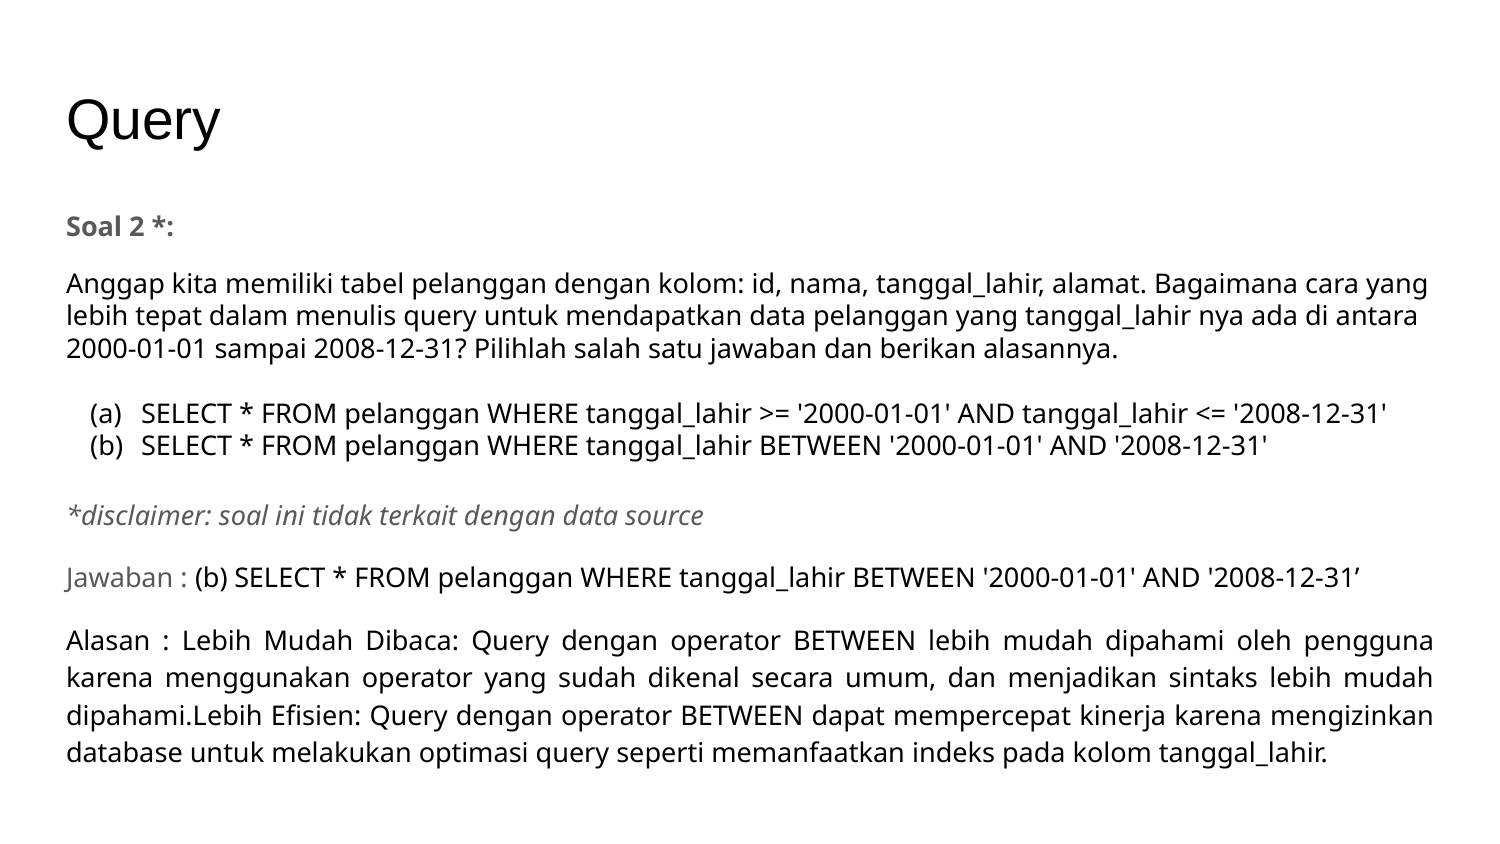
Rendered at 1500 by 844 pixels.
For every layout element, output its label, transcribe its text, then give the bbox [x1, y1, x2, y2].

title Query [51, 72, 1449, 167]
list Soal 2 *: Anggap kita memiliki tabel pelanggan dengan kolom: id, nama, tanggal_lahir, alamat. Bagaimana cara yang lebih tepat dalam menulis query untuk mendapatkan data pelanggan yang tanggal_lahir nya ada di antara 2000-01-01 sampai 2008-12-31? Pilihlah salah satu jawaban dan berikan alasannya. SELECT * FROM pelanggan WHERE tanggal_lahir >= '2000-01-01' AND tanggal_lahir <= '2008-12-31' SELECT * FROM pelanggan WHERE tanggal_lahir BETWEEN '2000-01-01' AND '2008-12-31' *disclaimer: soal ini tidak terkait dengan data source Jawaban : (b) SELECT * FROM pelanggan WHERE tanggal_lahir BETWEEN '2000-01-01' AND '2008-12-31’ Alasan : Lebih Mudah Dibaca: Query dengan operator BETWEEN lebih mudah dipahami oleh pengguna karena menggunakan operator yang sudah dikenal secara umum, dan menjadikan sintaks lebih mudah dipahami.Lebih Efisien: Query dengan operator BETWEEN dapat mempercepat kinerja karena mengizinkan database untuk melakukan optimasi query seperti memanfaatkan indeks pada kolom tanggal_lahir. [51, 189, 1449, 844]
